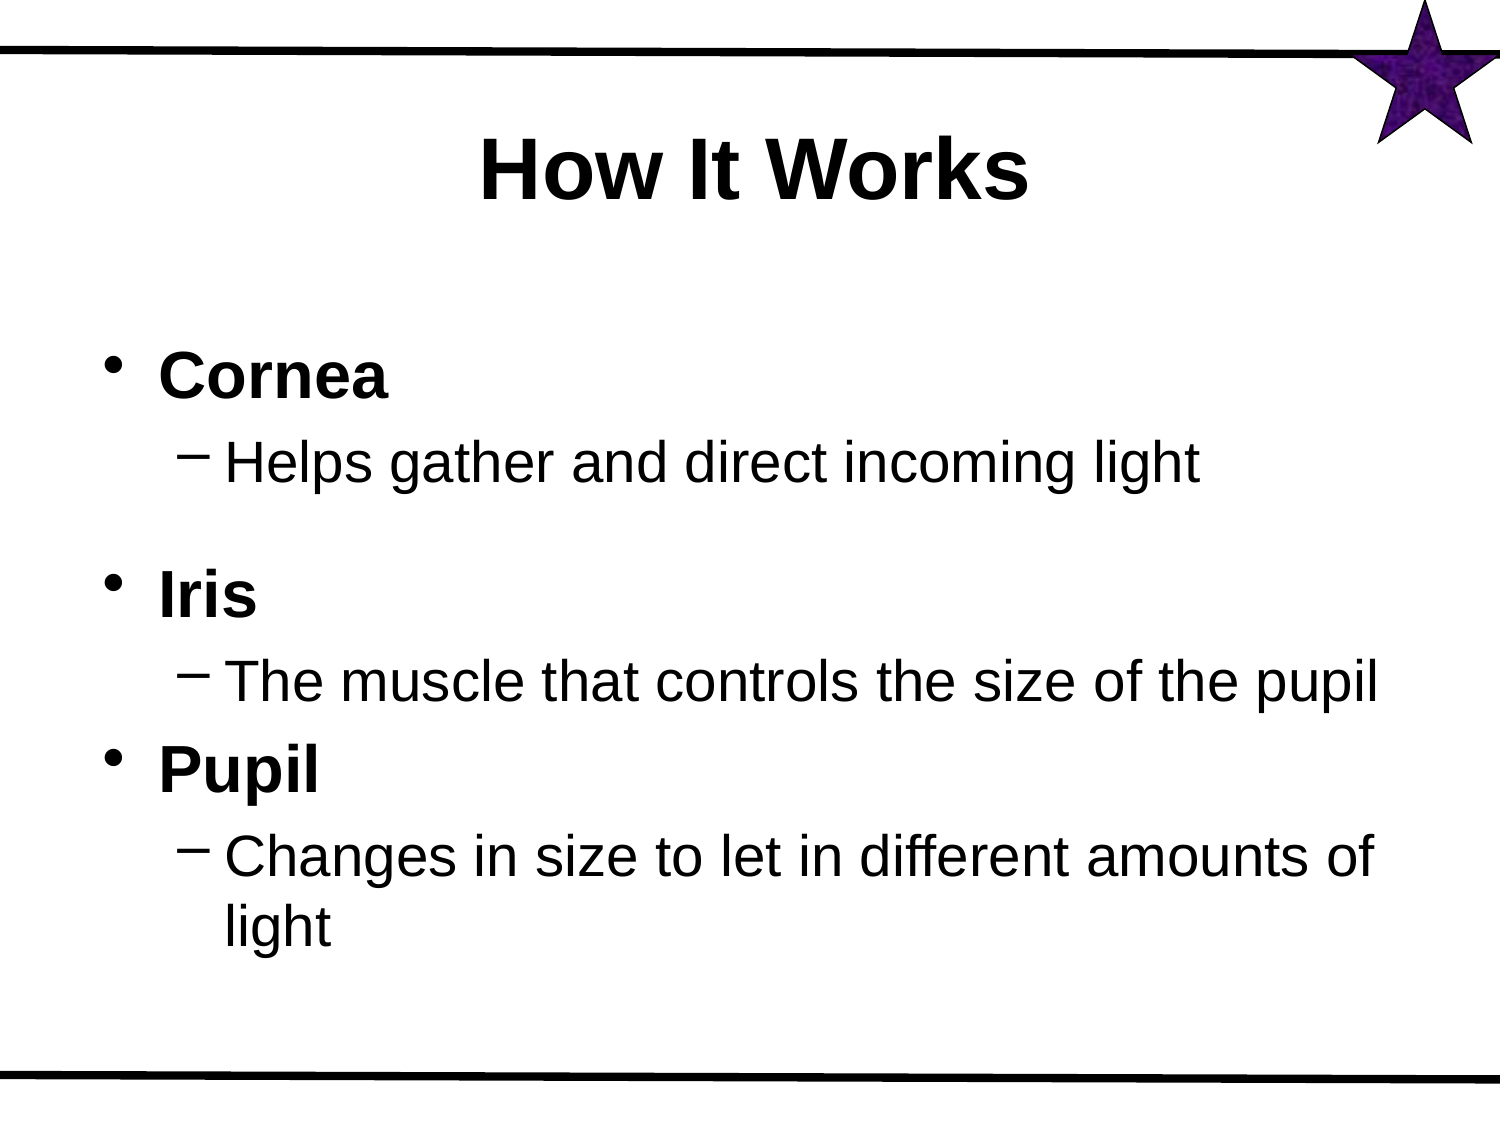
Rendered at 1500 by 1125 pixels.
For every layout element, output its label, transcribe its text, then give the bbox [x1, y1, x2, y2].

title How It Works [10, 0, 1500, 330]
text_box Cornea Helps gather and direct incoming light Iris The muscle that controls the size of the pupil Pupil Changes in size to let in different amounts of light [87, 324, 1500, 1000]
